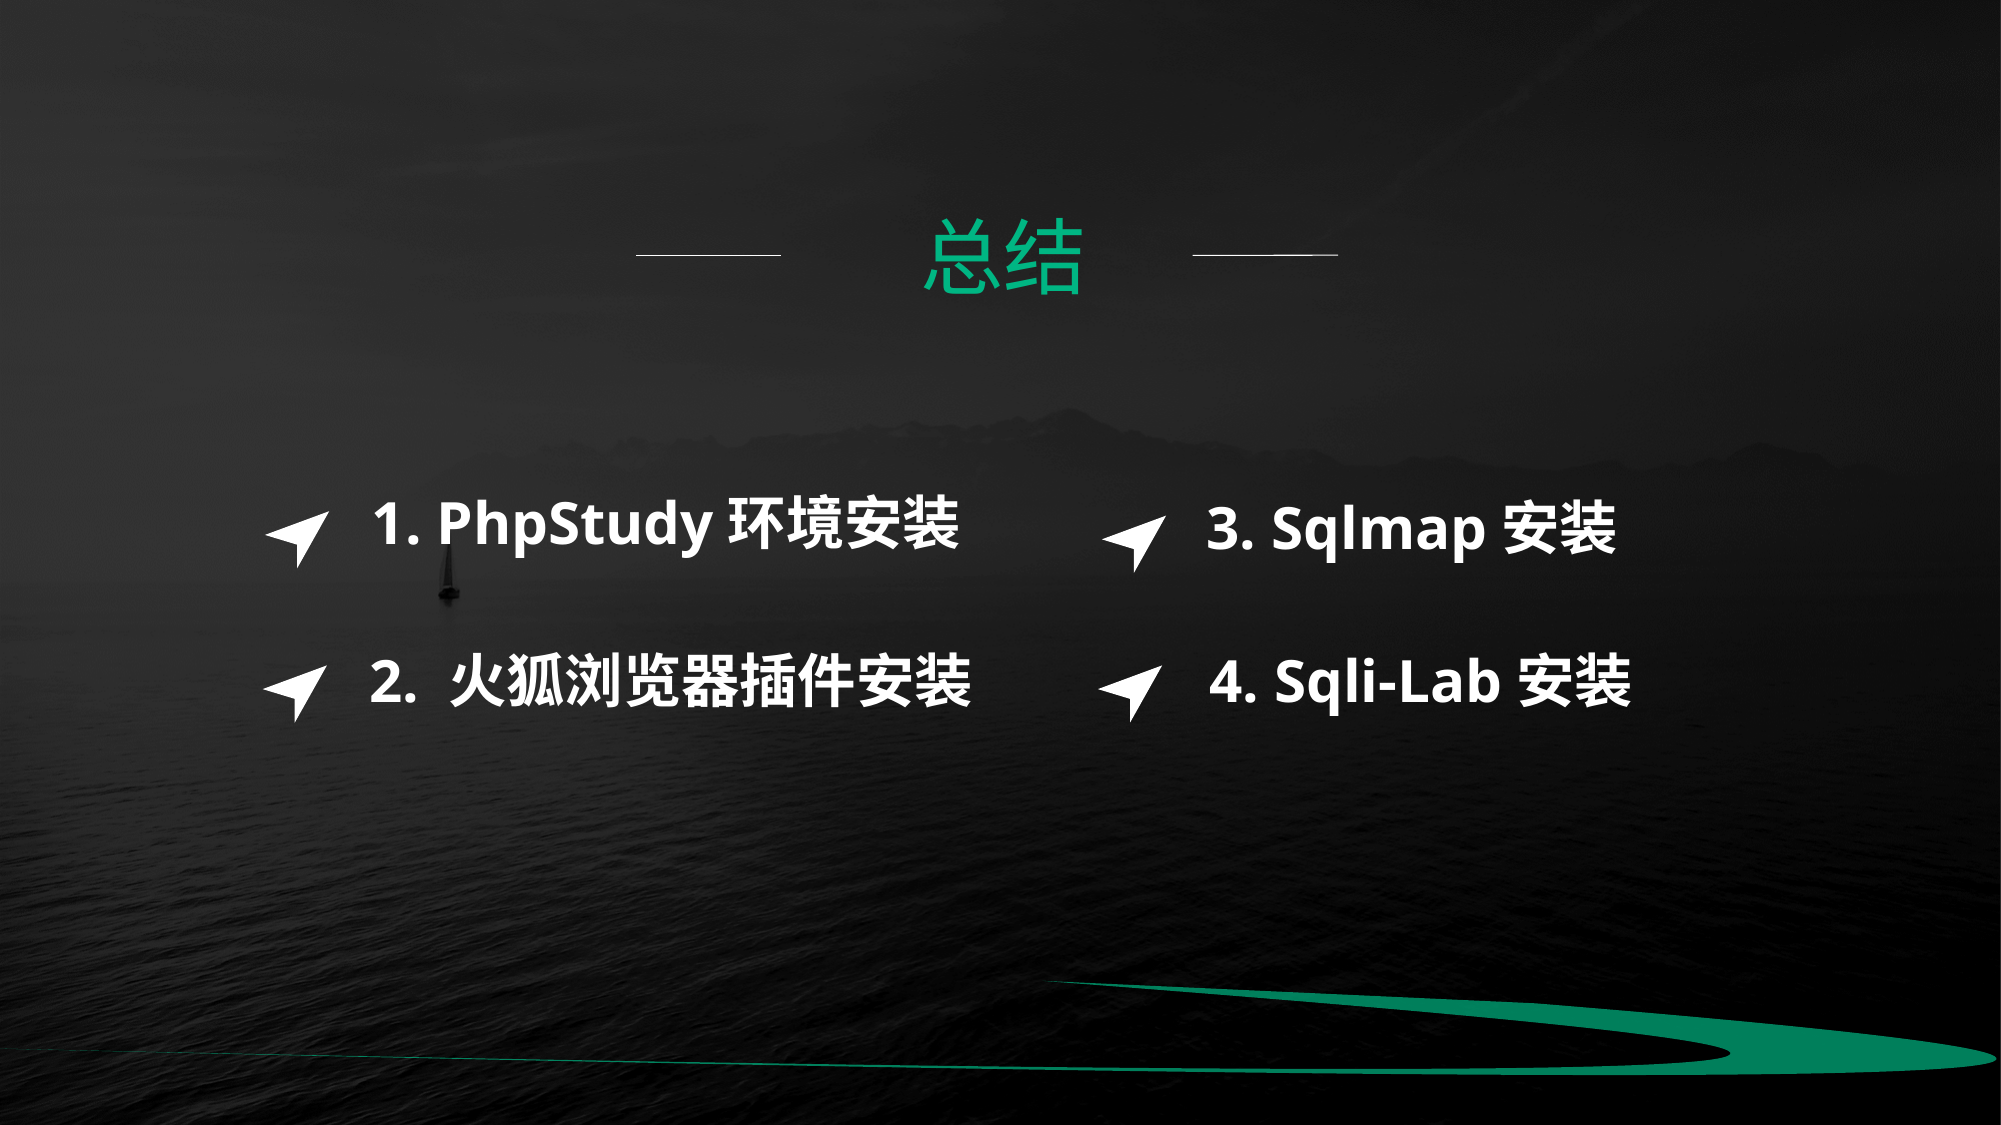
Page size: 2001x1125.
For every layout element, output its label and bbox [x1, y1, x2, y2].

text_box [262, 478, 984, 723]
picture [0, 0, 2001, 1125]
text_box [635, 198, 1338, 315]
text_box [0, 979, 1998, 1077]
text_box [1097, 483, 1649, 723]
